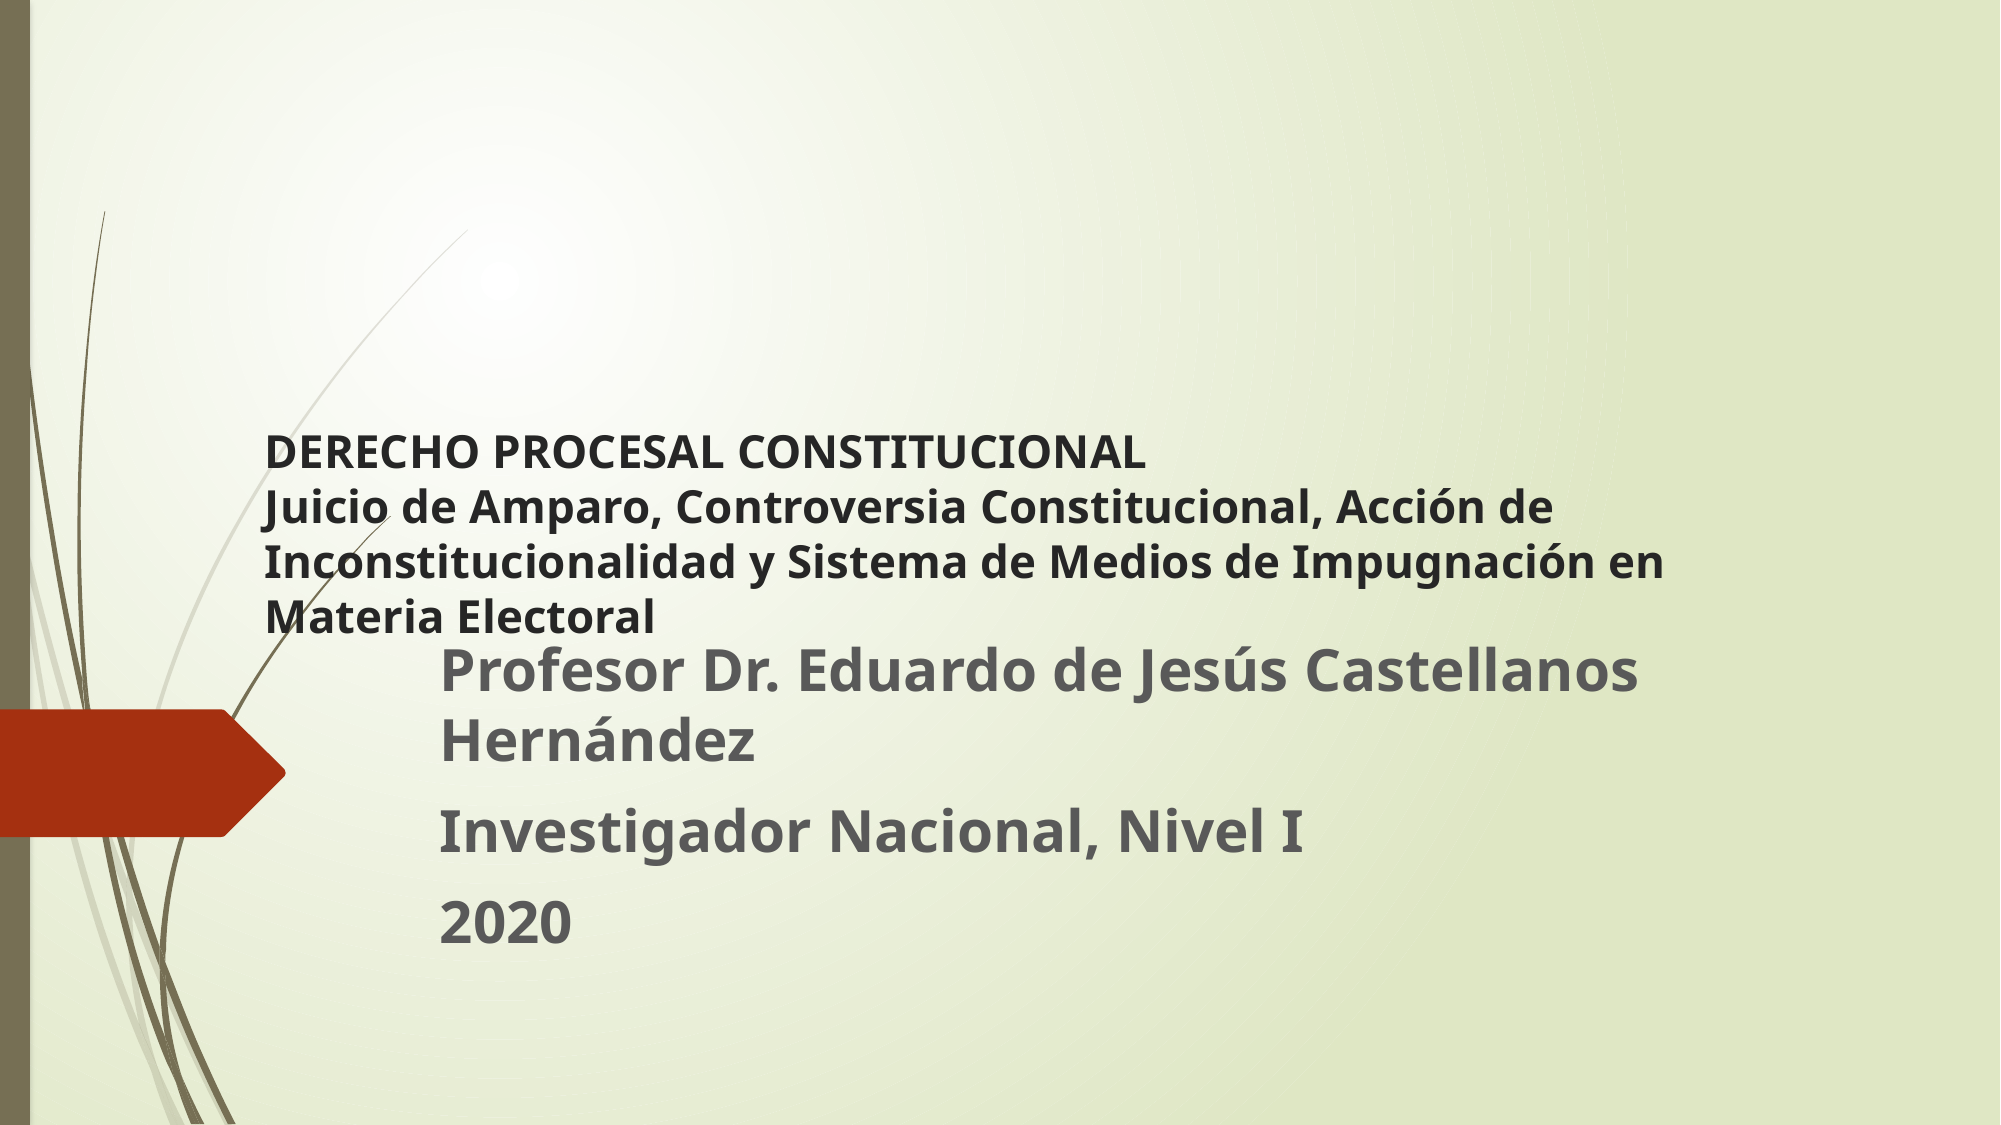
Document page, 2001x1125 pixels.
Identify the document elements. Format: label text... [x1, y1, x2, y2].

title DERECHO PROCESAL CONSTITUCIONAL Juicio de Amparo, Controversia Constitucional, Acción de Inconstitucionalidad y Sistema de Medios de Impugnación en Materia Electoral [249, 184, 1750, 711]
subtitle Profesor Dr. Eduardo de Jesús Castellanos Hernández Investigador Nacional, Nivel I 2020 [424, 626, 1888, 969]
